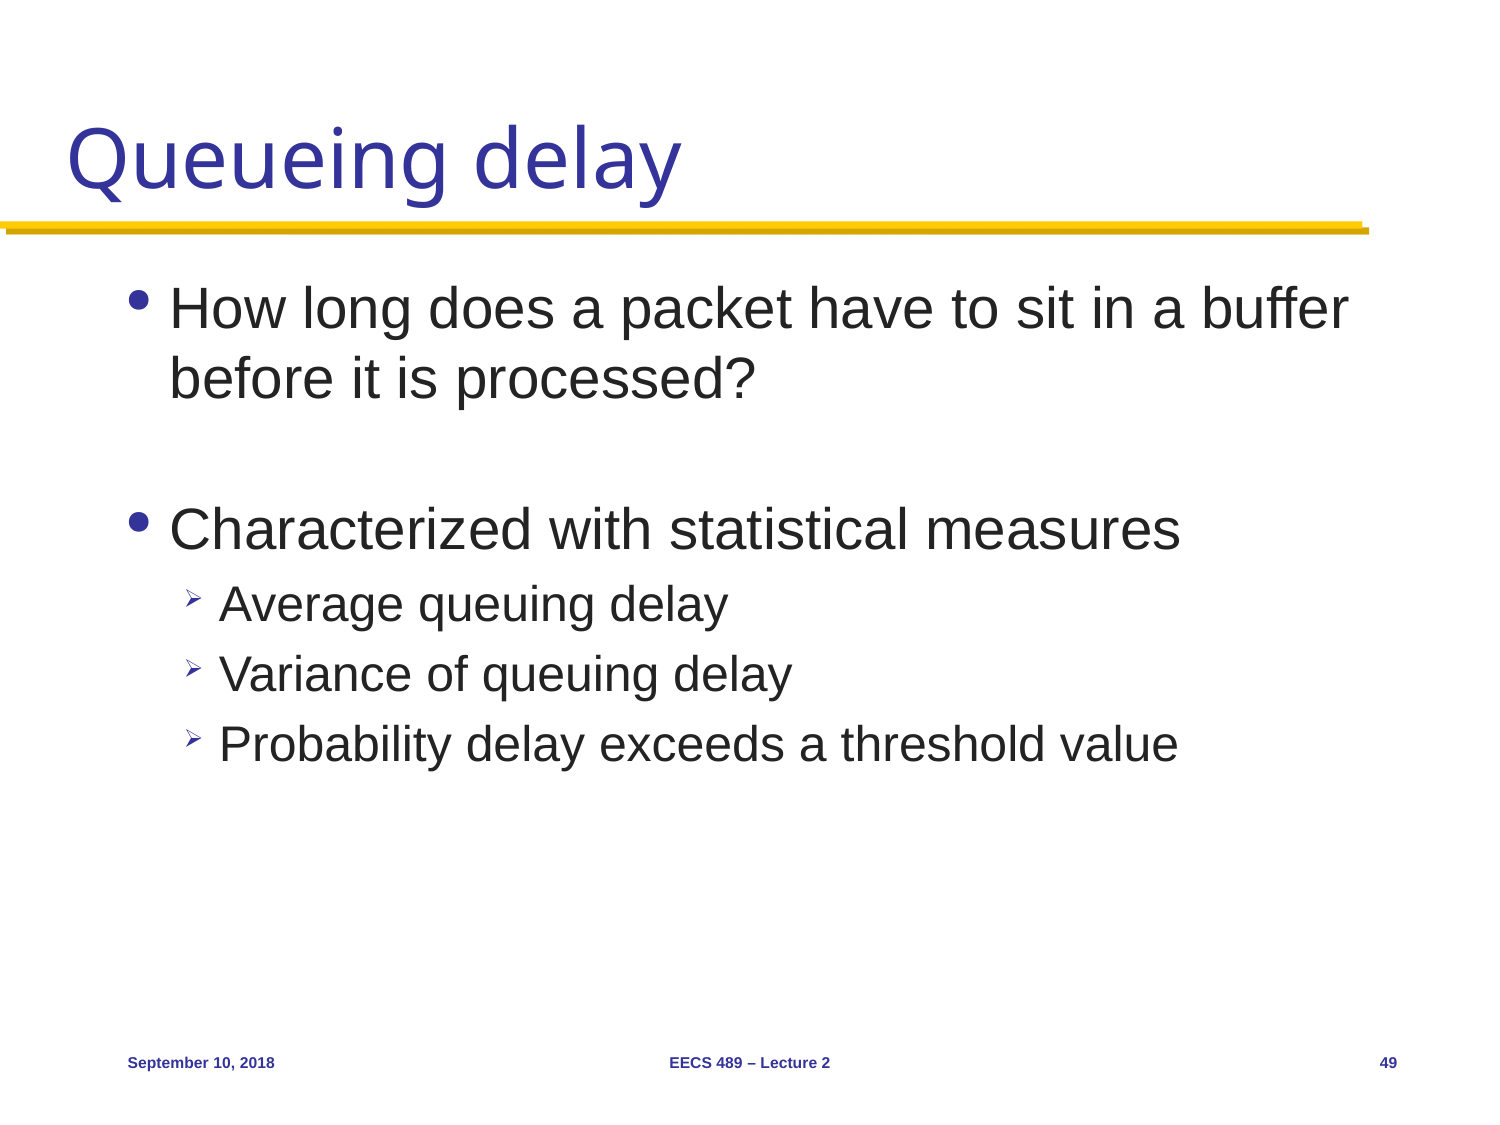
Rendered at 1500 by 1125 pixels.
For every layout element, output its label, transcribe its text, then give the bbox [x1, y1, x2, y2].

list How long does a packet have to sit in a buffer before it is processed? Characterized with statistical measures Average queuing delay Variance of queuing delay Probability delay exceeds a threshold value [112, 262, 1413, 988]
title Queueing delay [49, 24, 1451, 213]
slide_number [112, 1024, 426, 1101]
slide_number 49 [1312, 1024, 1413, 1101]
footer EECS 489 – Lecture 2 [512, 1024, 988, 1101]
